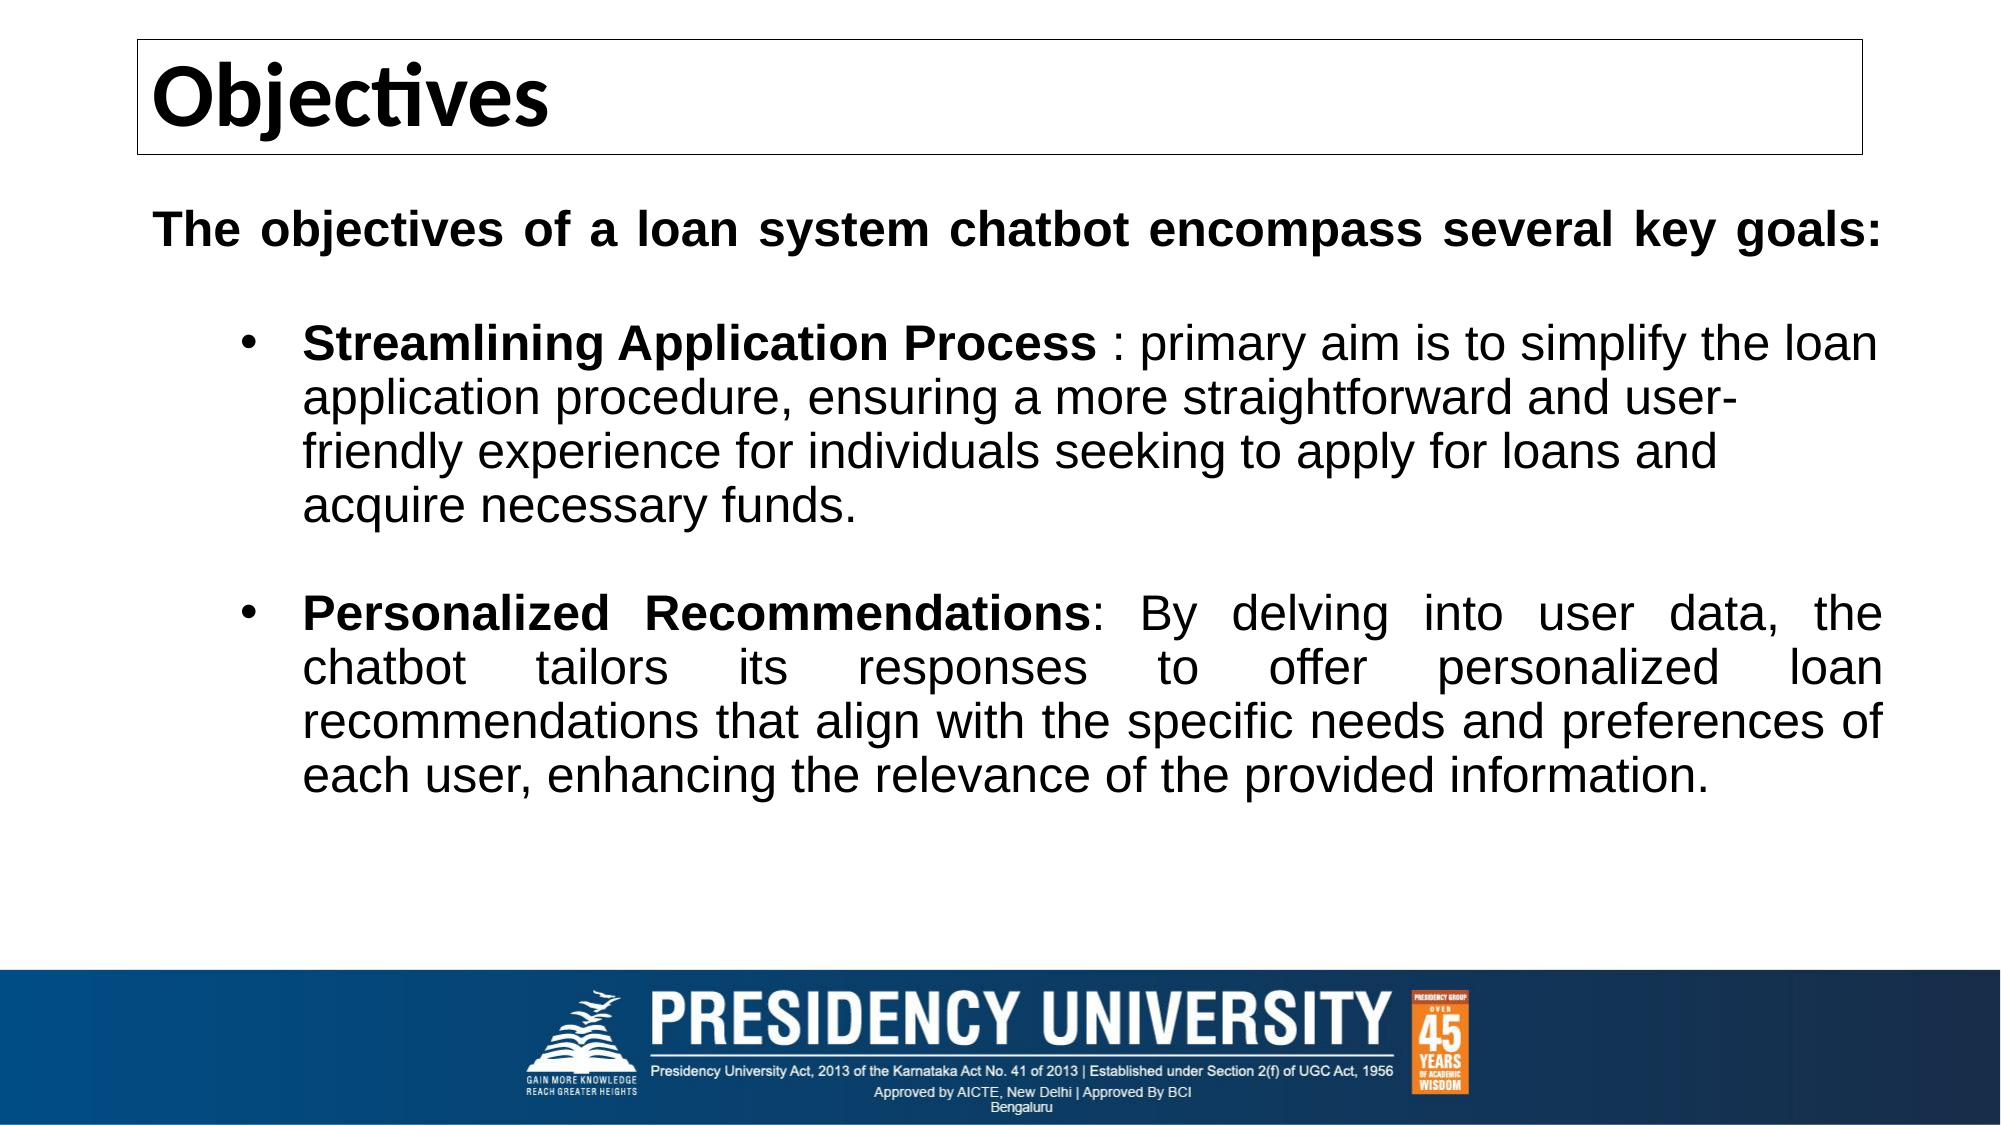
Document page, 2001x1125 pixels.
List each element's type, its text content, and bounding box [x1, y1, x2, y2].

picture [0, 0, 2001, 1125]
title Objectives [137, 39, 1863, 155]
list The objectives of a loan system chatbot encompass several key goals: Streamlining Application Process : primary aim is to simplify the loan application procedure, ensuring a more straightforward and user-friendly experience for individuals seeking to apply for loans and acquire necessary funds. Personalized Recommendations: By delving into user data, the chatbot tailors its responses to offer personalized loan recommendations that align with the specific needs and preferences of each user, enhancing the relevance of the provided information. [137, 195, 1900, 940]
